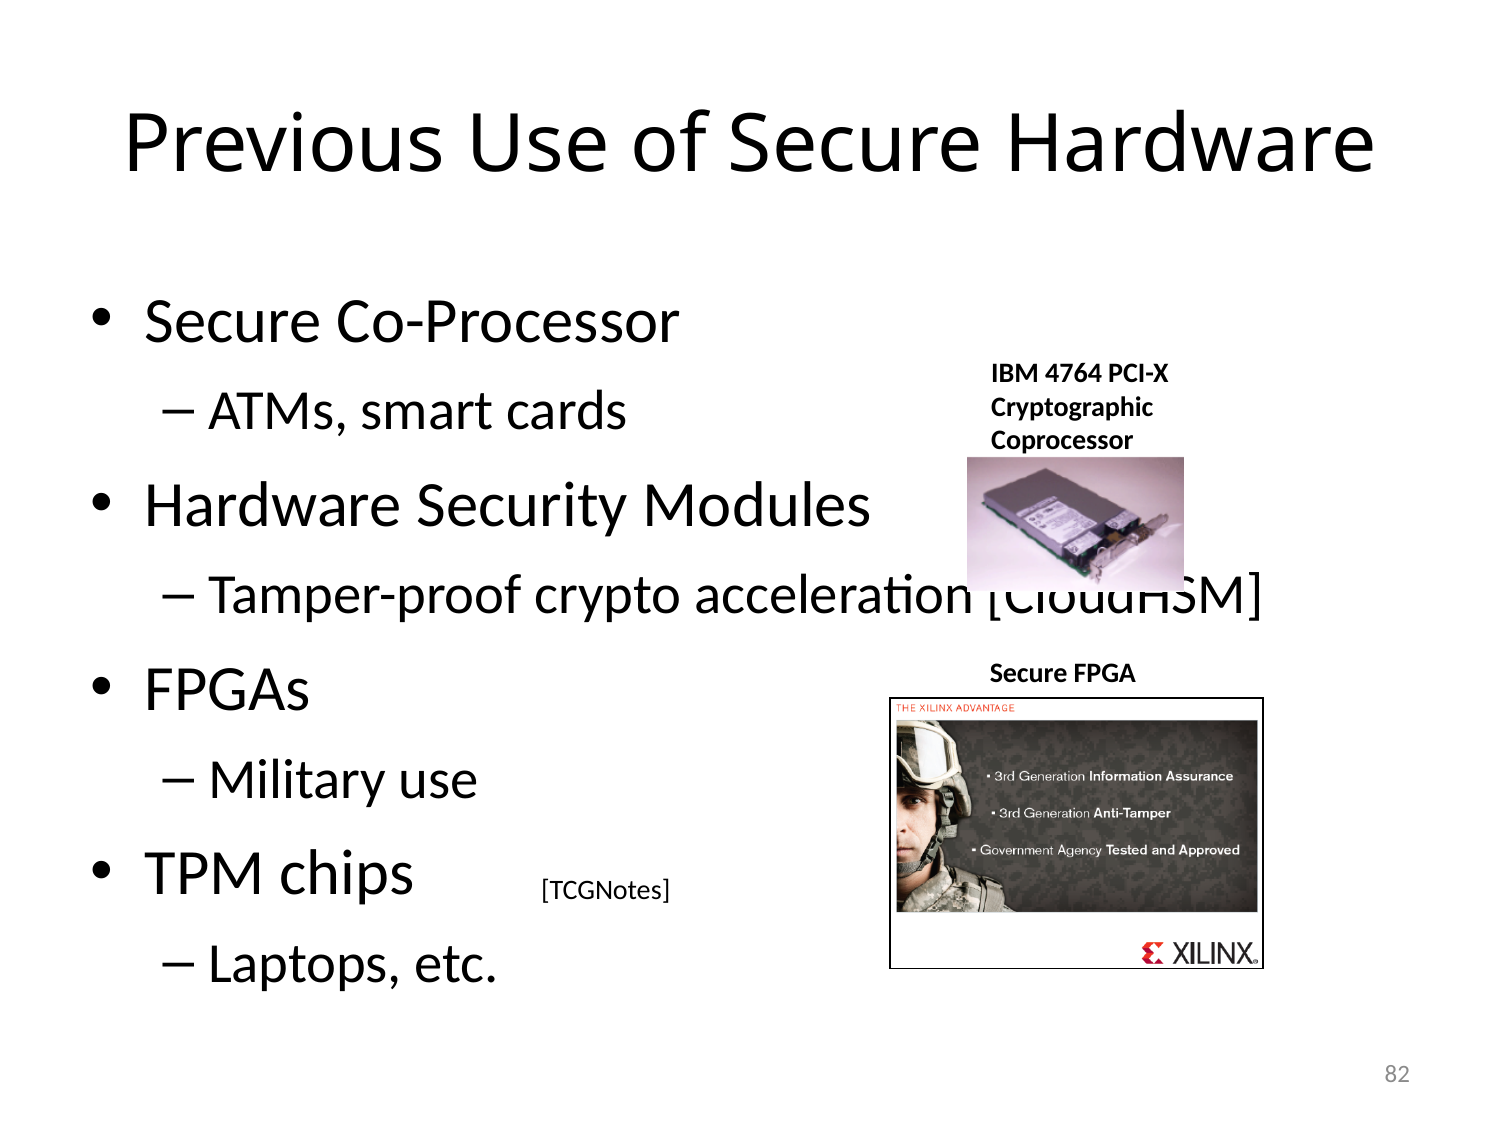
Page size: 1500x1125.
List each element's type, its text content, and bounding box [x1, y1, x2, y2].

list Secure Co-Processor ATMs, smart cards Hardware Security Modules Tamper-proof crypto acceleration [CloudHSM] FPGAs Military use TPM chips Laptops, etc. [75, 262, 1425, 1005]
title Previous Use of Secure Hardware [75, 45, 1425, 233]
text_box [890, 646, 1263, 968]
text_box [TCGNotes] [526, 863, 686, 913]
slide_number 82 [1074, 1042, 1425, 1103]
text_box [966, 346, 1294, 592]
